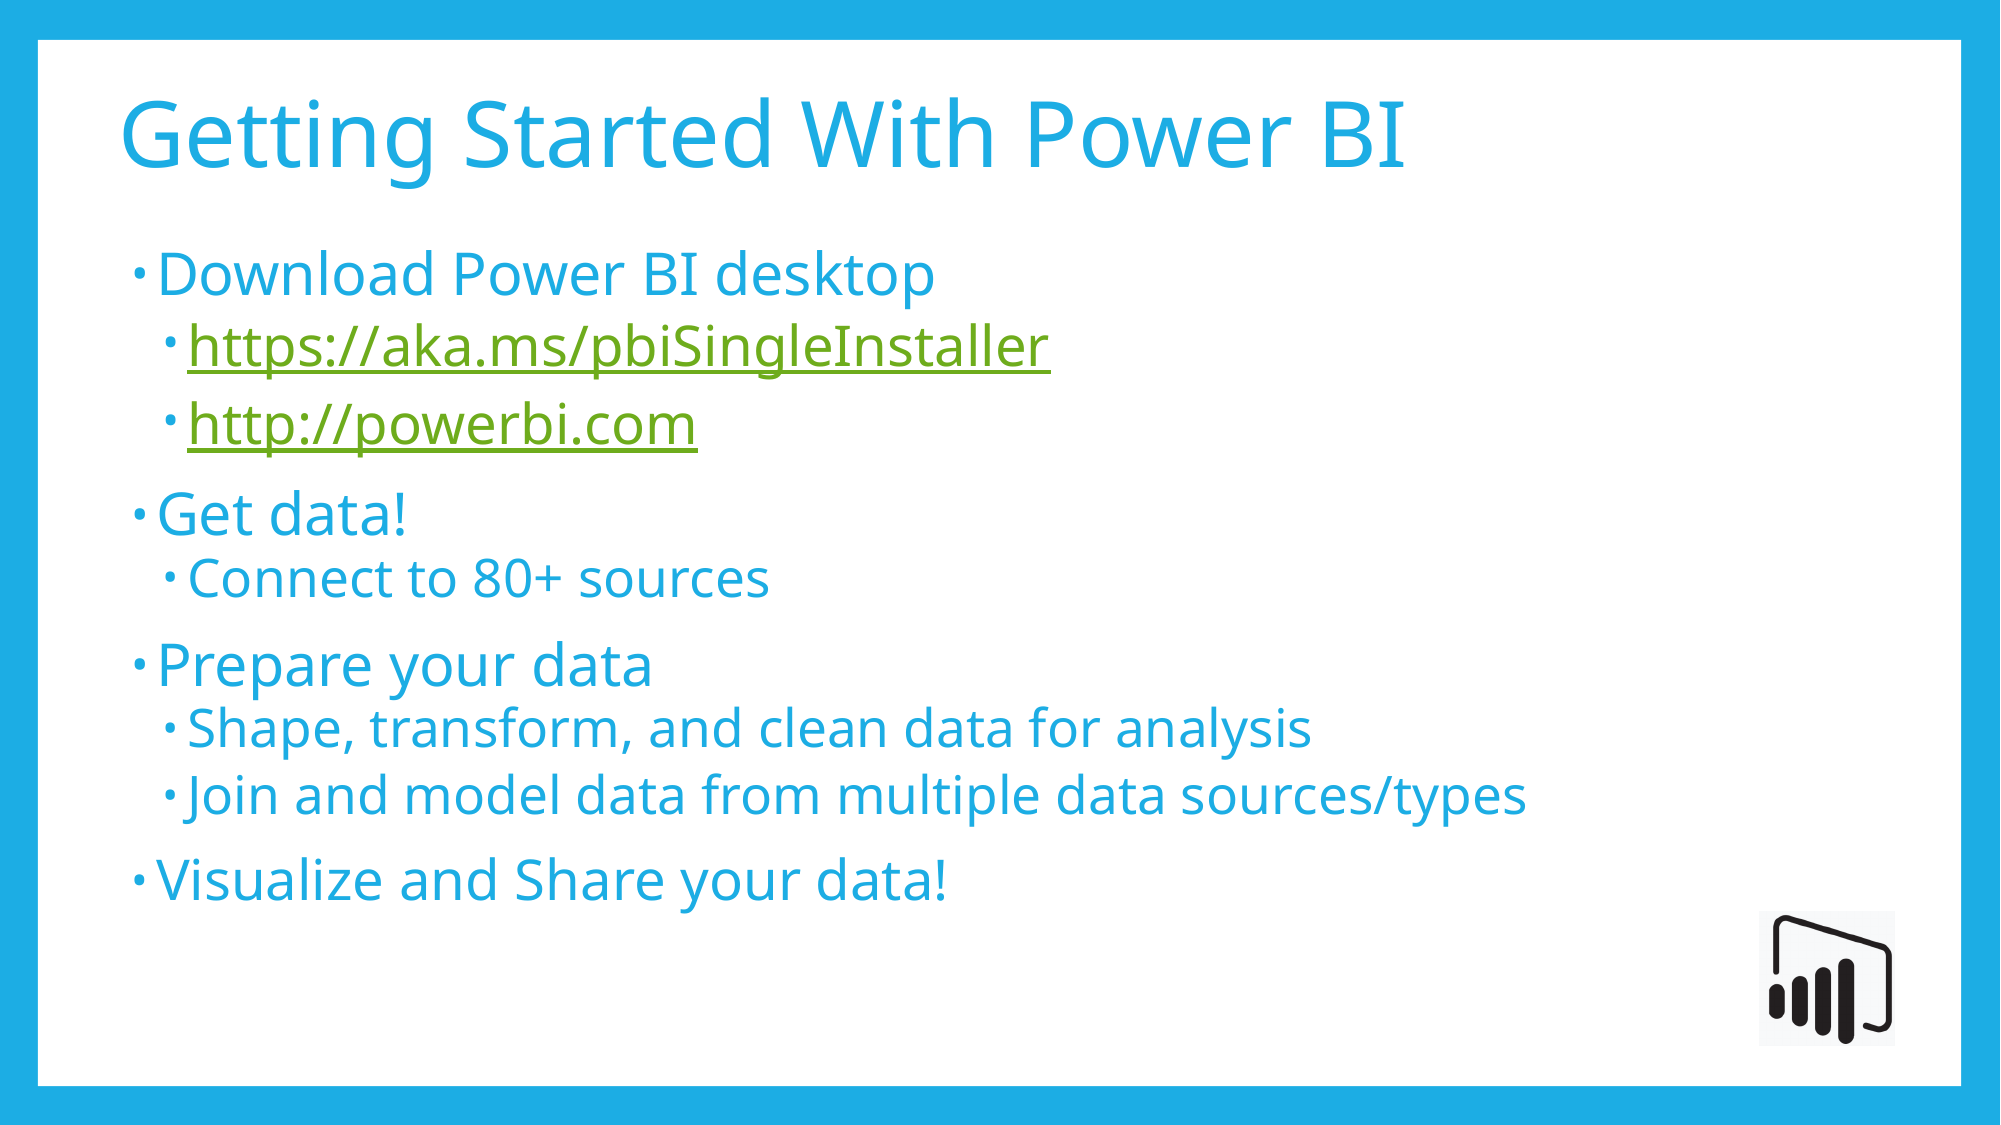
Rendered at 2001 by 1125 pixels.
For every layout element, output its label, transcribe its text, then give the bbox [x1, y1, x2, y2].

picture [1759, 910, 1895, 1046]
title Getting Started With Power BI [103, 38, 1909, 237]
list Download Power BI desktop https://aka.ms/pbiSingleInstaller http://powerbi.com Get data! Connect to 80+ sources Prepare your data Shape, transform, and clean data for analysis Join and model data from multiple data sources/types Visualize and Share your data! [109, 237, 1827, 925]
